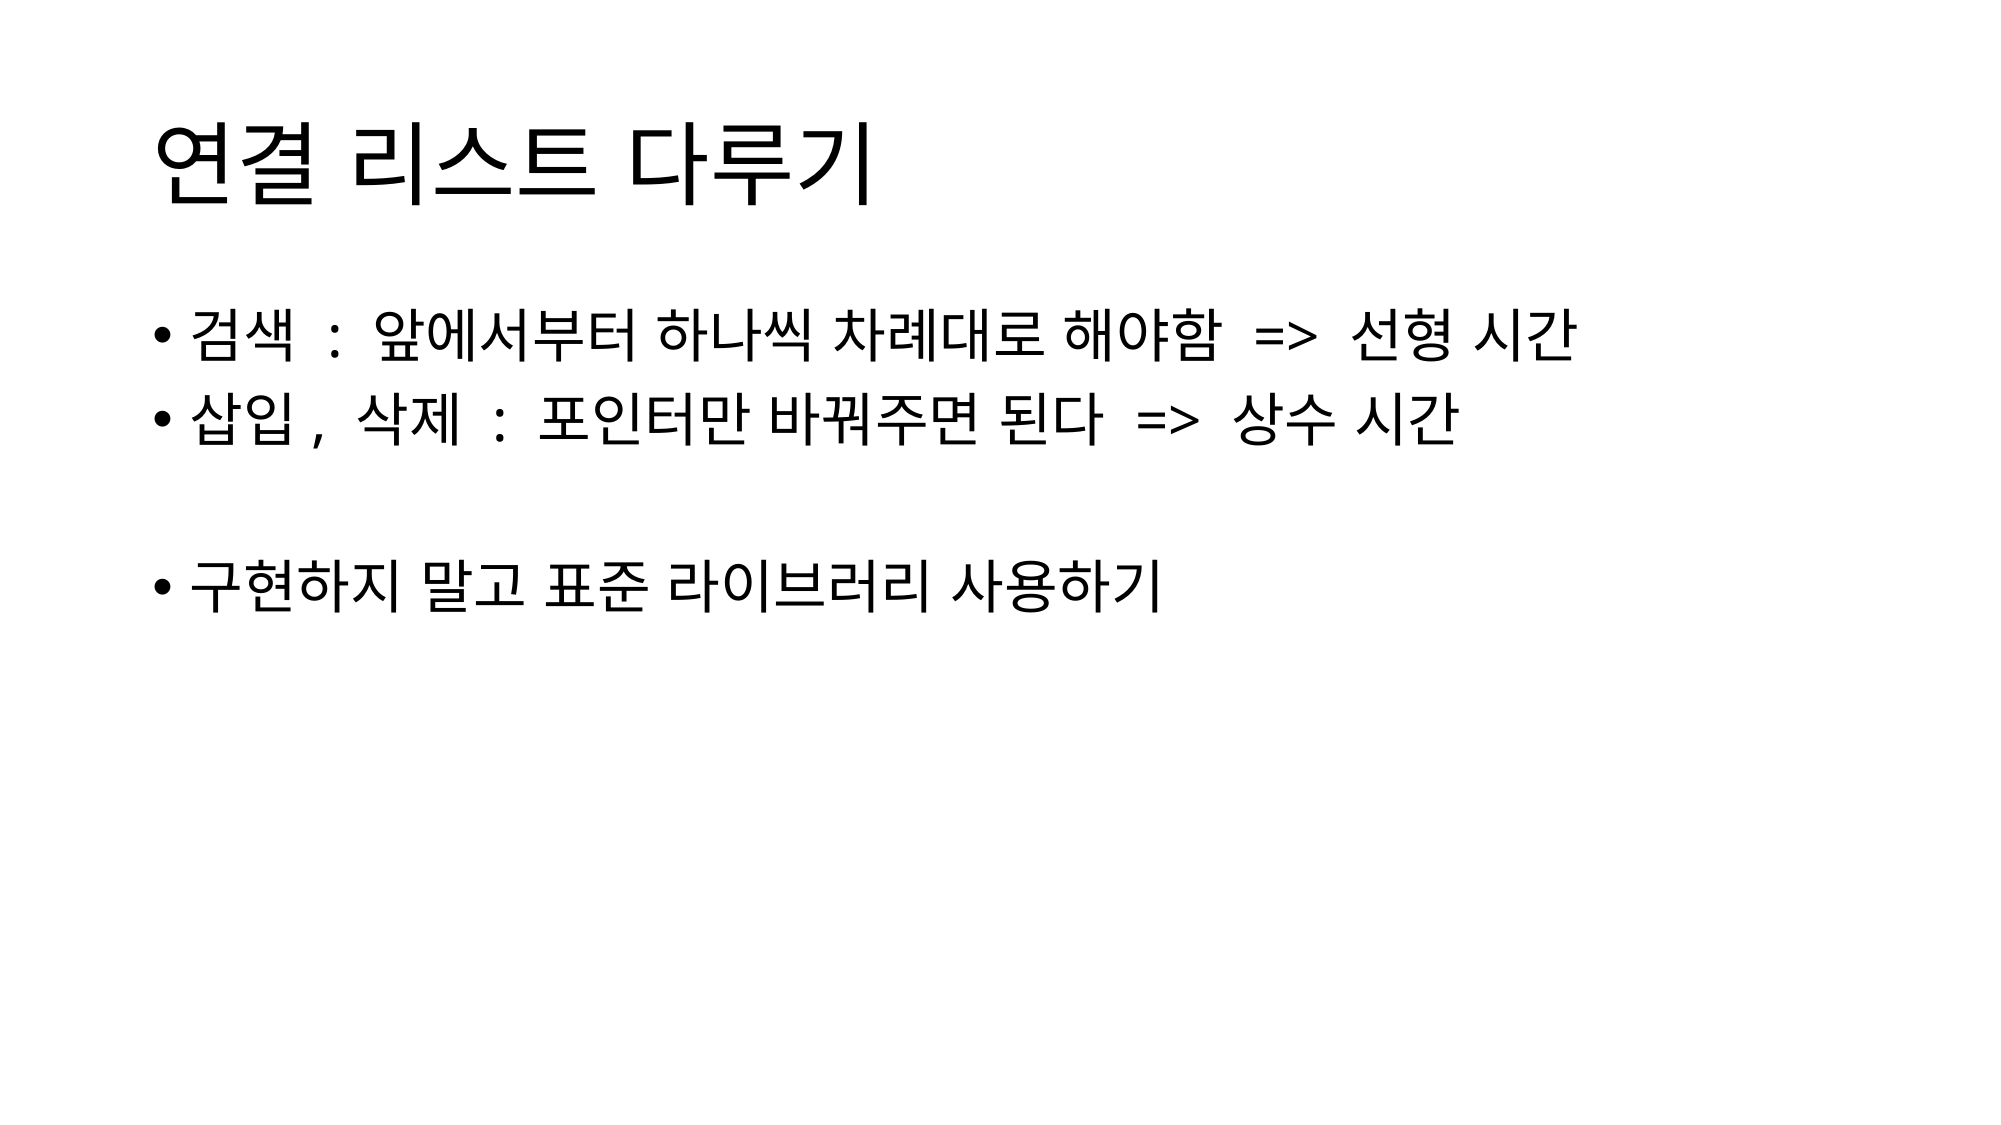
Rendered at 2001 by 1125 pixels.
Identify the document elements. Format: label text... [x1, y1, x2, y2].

title 연결 리스트 다루기 [137, 59, 1863, 278]
list 검색 : 앞에서부터 하나씩 차례대로 해야함 => 선형 시간 삽입, 삭제 : 포인터만 바꿔주면 된다 => 상수 시간 구현하지 말고 표준 라이브러리 사용하기 [137, 299, 1863, 1014]
